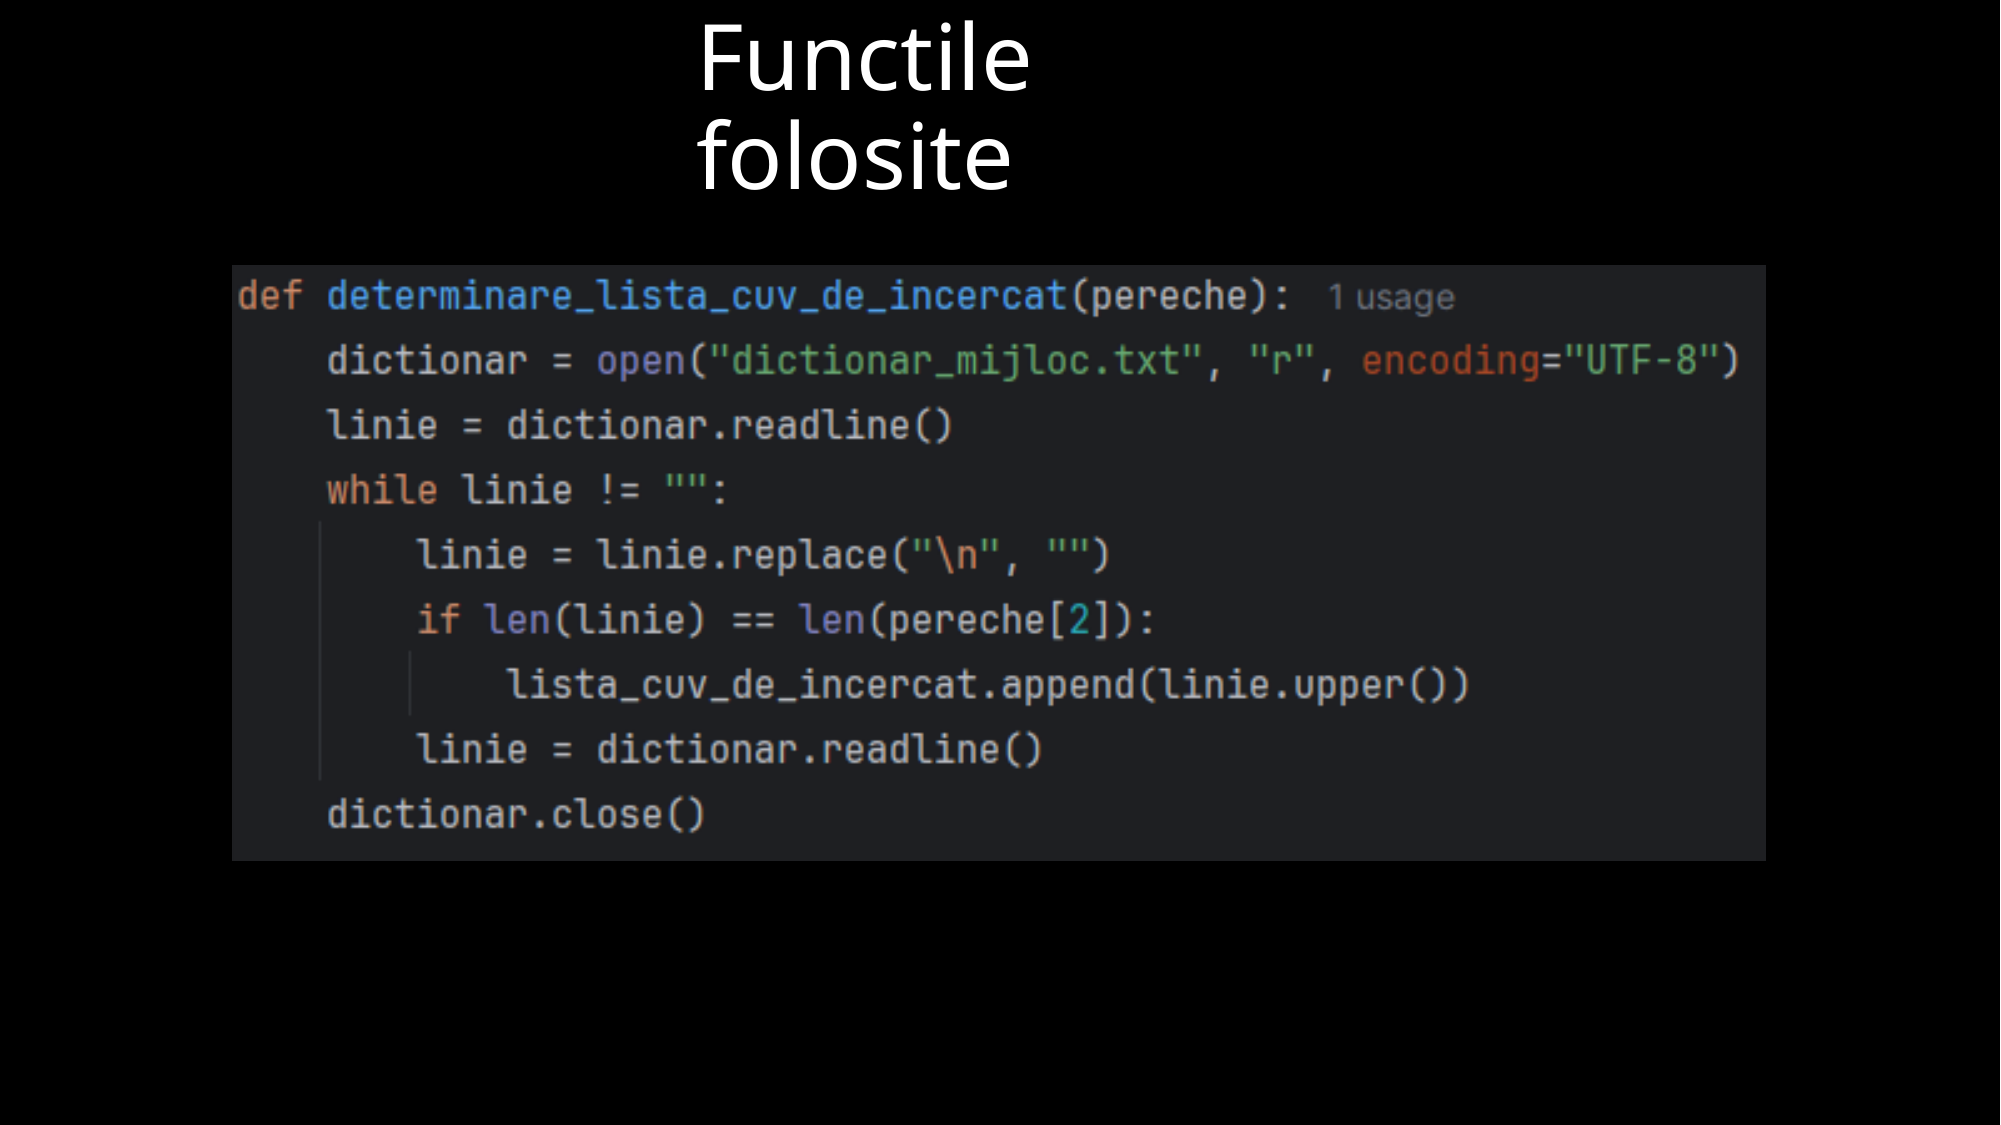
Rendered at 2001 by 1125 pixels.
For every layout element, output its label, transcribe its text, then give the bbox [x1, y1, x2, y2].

picture [232, 265, 1767, 862]
title Functile folosite [681, 0, 1318, 222]
